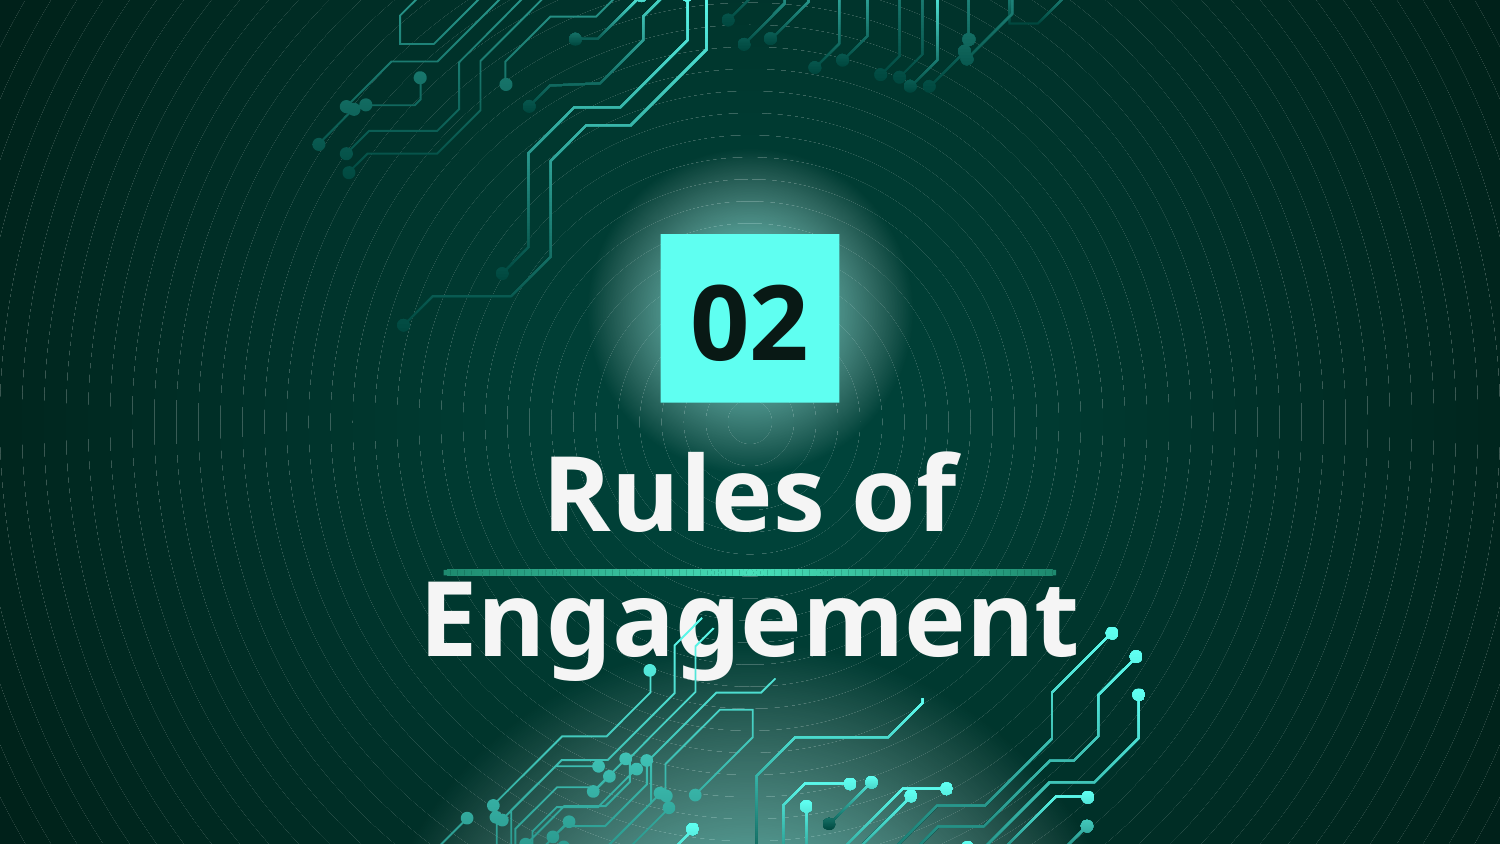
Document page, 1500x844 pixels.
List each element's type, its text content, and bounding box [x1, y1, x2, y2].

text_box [312, 0, 779, 332]
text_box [324, 616, 1146, 844]
title Rules of Engagement [241, 412, 1259, 551]
title 02 [660, 234, 840, 403]
text_box [443, 569, 1057, 576]
text_box [566, 128, 936, 412]
